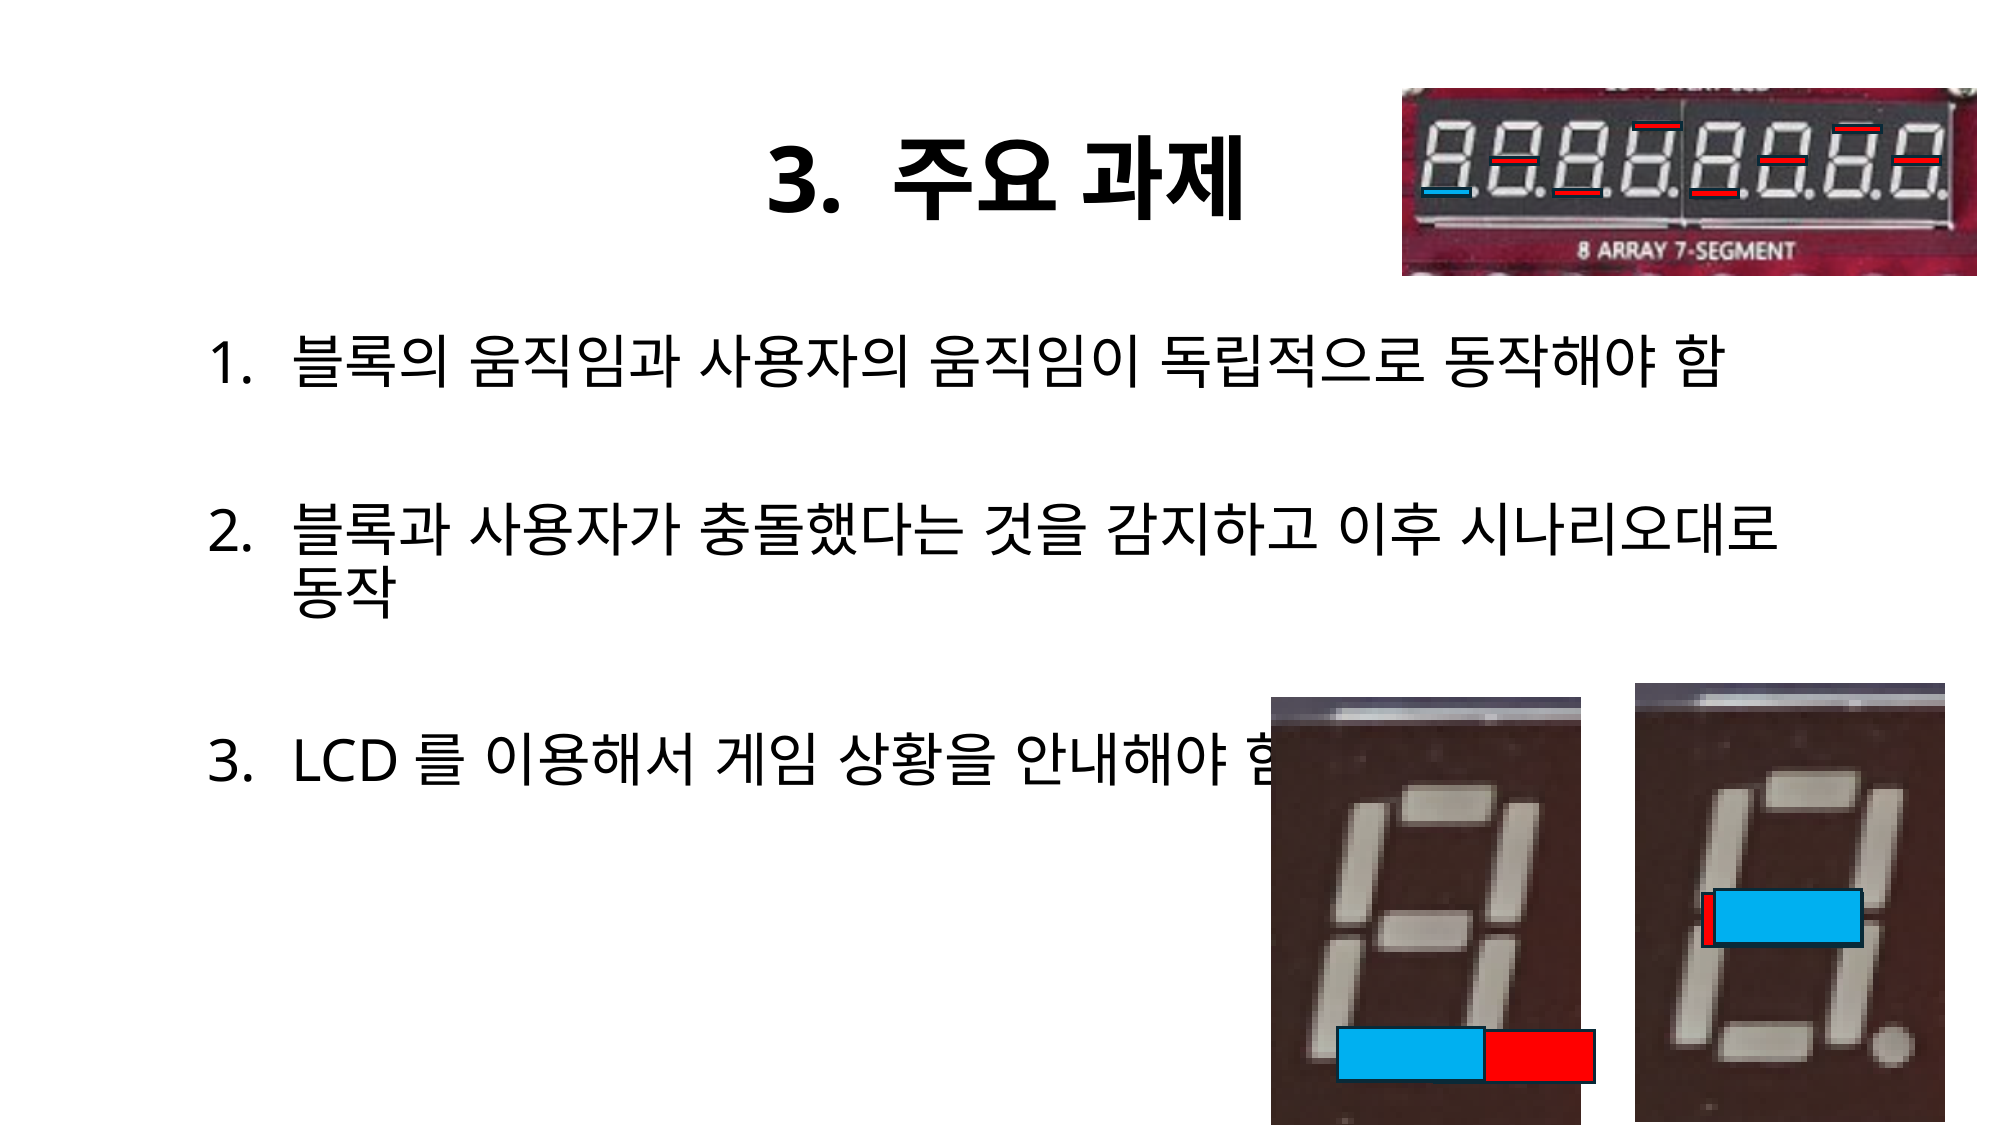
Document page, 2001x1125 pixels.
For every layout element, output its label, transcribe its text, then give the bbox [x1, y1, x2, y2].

picture [1635, 682, 1945, 1123]
picture [1271, 696, 1581, 1125]
picture [1402, 88, 1977, 277]
list 블록의 움직임과 사용자의 움직임이 독립적으로 동작해야 함 블록과 사용자가 충돌했다는 것을 감지하고 이후 시나리오대로 동작 LCD를 이용해서 게임 상황을 안내해야 함 [192, 326, 1917, 1041]
text_box 3. 주요 과제 [145, 73, 1871, 292]
text_box [1581, 1029, 1596, 1084]
